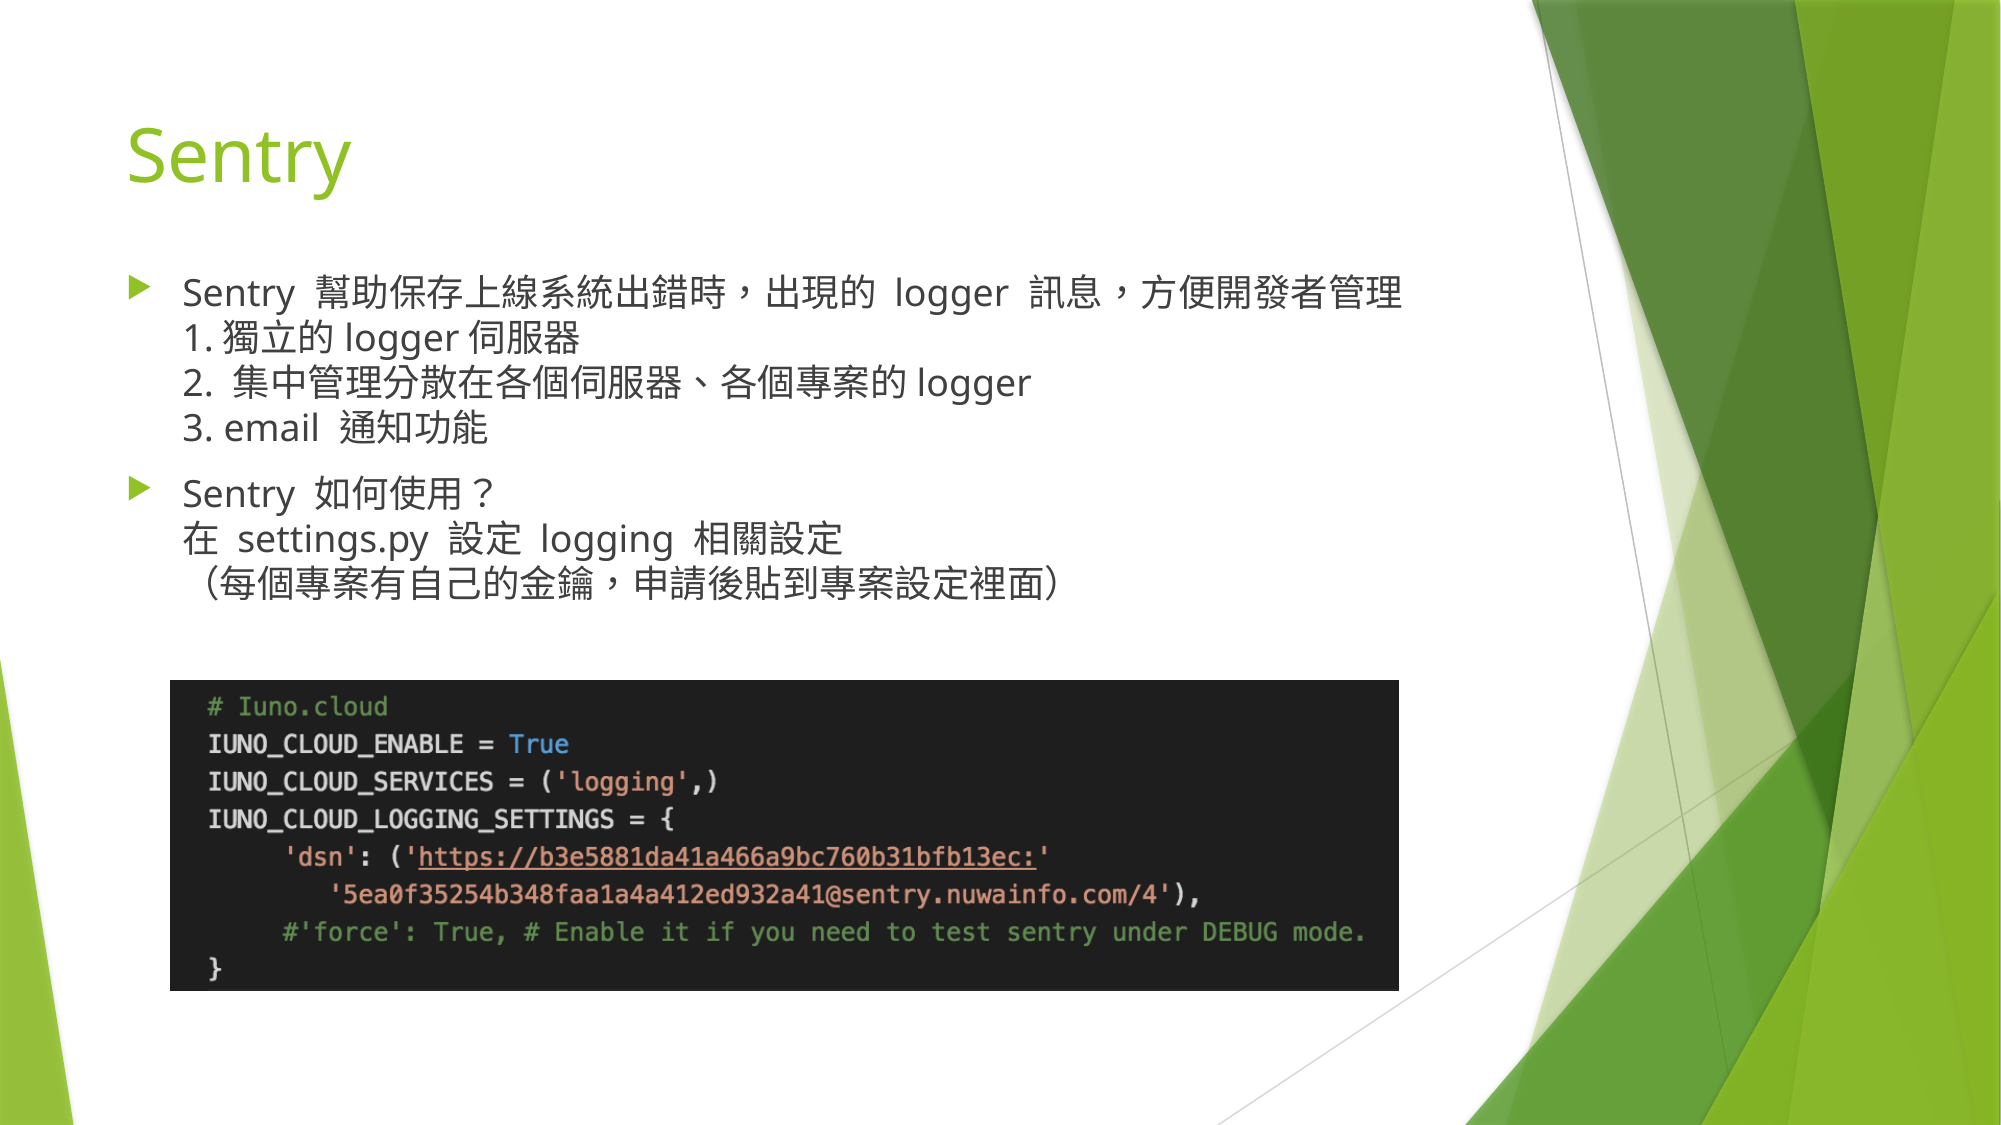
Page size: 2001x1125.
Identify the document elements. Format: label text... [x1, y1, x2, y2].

picture [170, 680, 1399, 992]
title Sentry [111, 99, 1522, 261]
list Sentry 幫助保存上線系統出錯時，出現的 logger 訊息，方便開發者管理 1.獨立的logger伺服器 2. 集中管理分散在各個伺服器、各個專案的logger 3. email 通知功能 Sentry 如何使用？ 在 settings.py 設定 logging 相關設定 （每個專案有自己的金鑰，申請後貼到專案設定裡面） [111, 261, 1522, 898]
